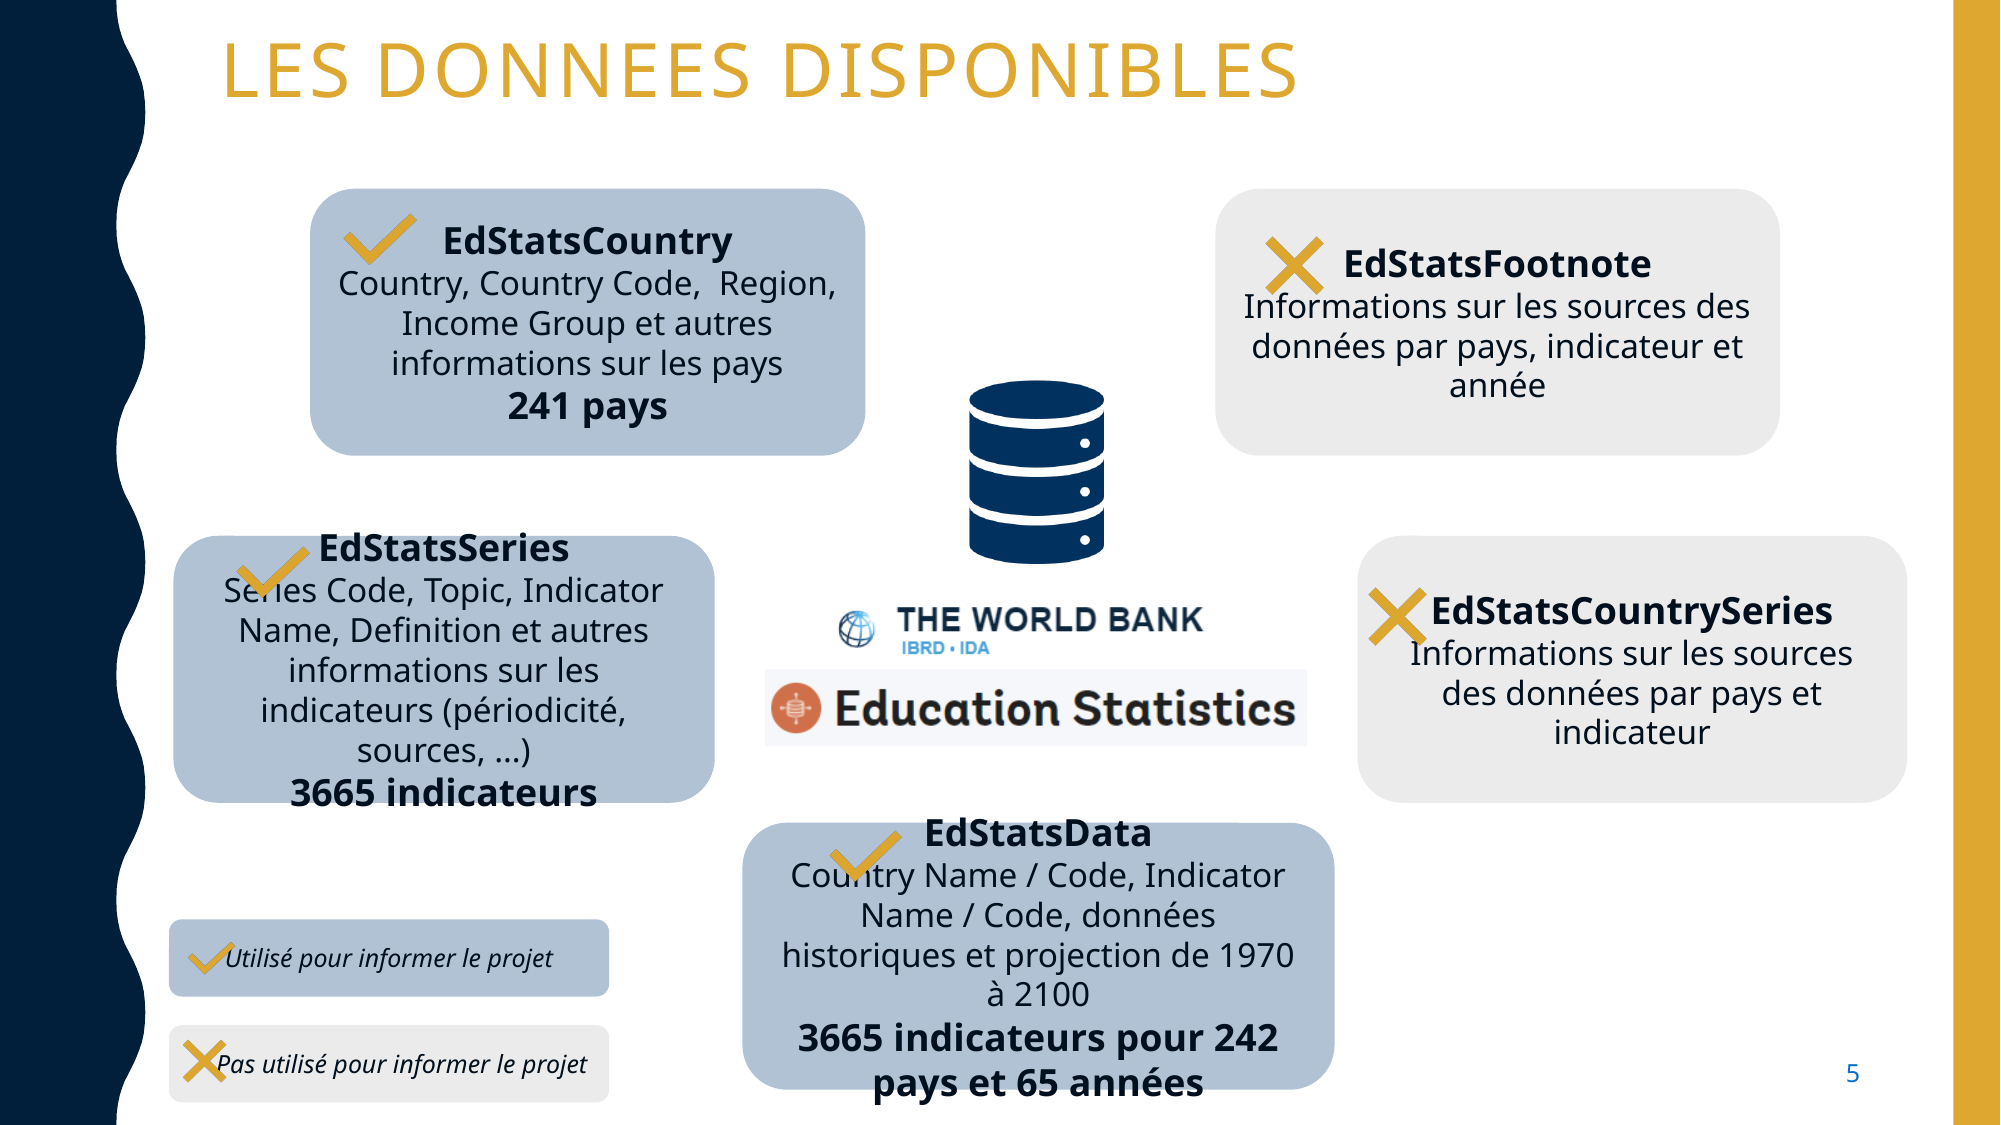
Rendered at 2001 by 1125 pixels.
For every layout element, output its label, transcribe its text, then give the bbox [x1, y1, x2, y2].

picture [765, 669, 1307, 746]
text_box EdStatsCountry Country, Country Code, Region, Income Group et autres informations sur les pays 241 pays [309, 187, 867, 457]
text_box LES DONNEES DISPONIBLES [205, 15, 1684, 121]
picture [187, 934, 236, 982]
text_box EdStatsFootnote Informations sur les sources des données par pays, indicateur et année [1214, 187, 1782, 457]
picture [342, 201, 418, 277]
picture [1255, 226, 1334, 305]
slide_number 5 [1412, 1045, 1875, 1103]
text_box EdStatsSeries Series Code, Topic, Indicator Name, Definition et autres informations sur les indicateurs (périodicité, sources, …) 3665 indicateurs [172, 534, 716, 804]
text_box EdStatsCountrySeries Informations sur les sources des données par pays et indicateur [1356, 534, 1909, 804]
text_box Pas utilisé pour informer le projet [167, 1024, 611, 1104]
picture [235, 534, 311, 610]
picture [827, 356, 1216, 658]
picture [827, 818, 903, 894]
text_box Utilisé pour informer le projet [167, 918, 611, 998]
picture [175, 1032, 234, 1090]
text_box EdStatsData Country Name / Code, Indicator Name / Code, données historiques et projection de 1970 à 2100 3665 indicateurs pour 242 pays et 65 années [741, 821, 1336, 1091]
picture [1358, 577, 1437, 656]
